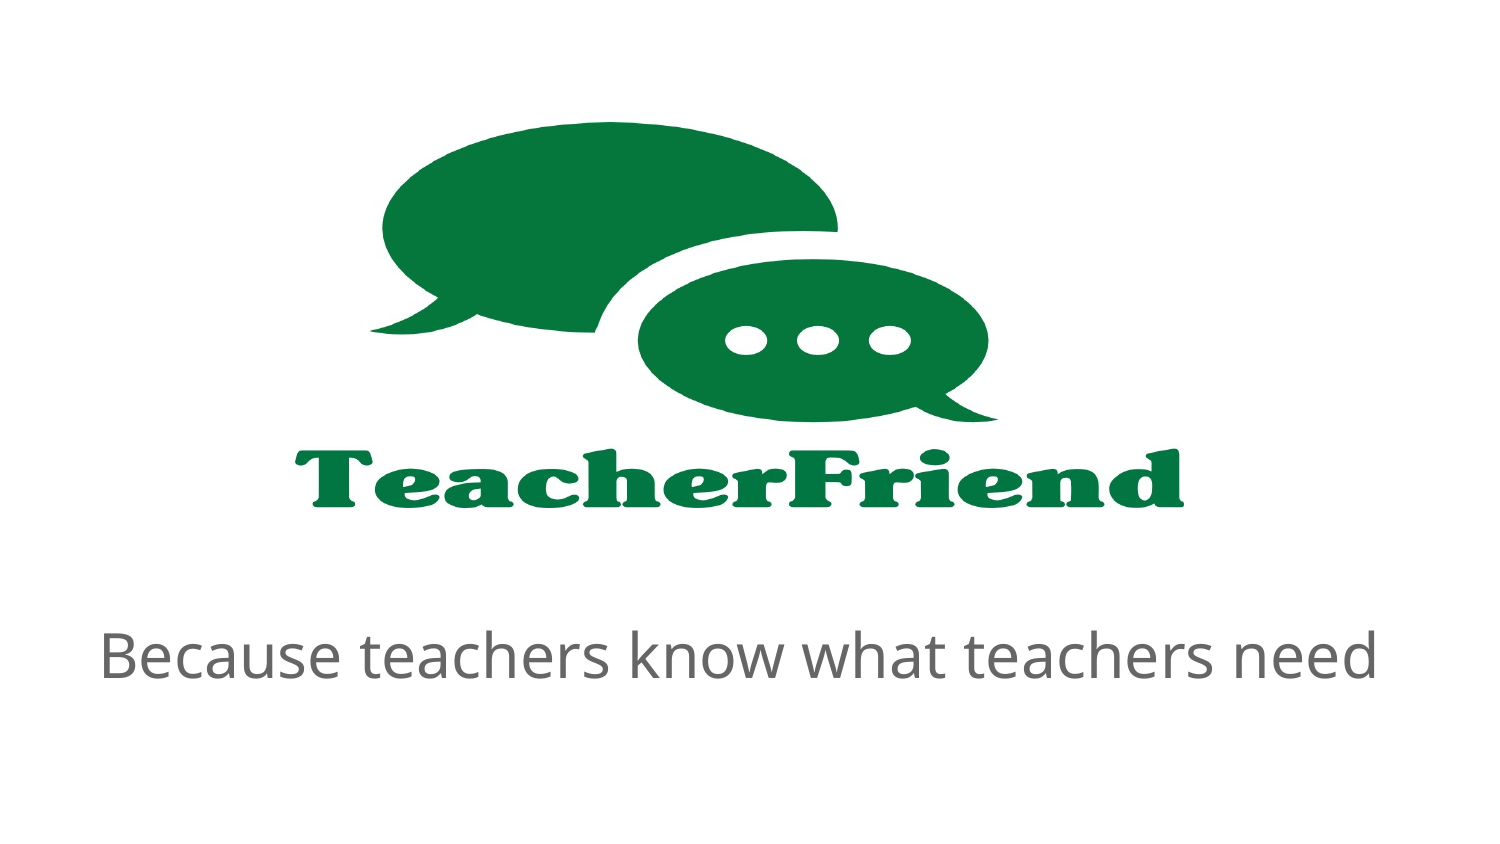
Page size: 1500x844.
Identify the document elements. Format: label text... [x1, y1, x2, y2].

text_box Because teachers know what teachers need [67, 601, 1413, 729]
picture [295, 122, 1184, 509]
